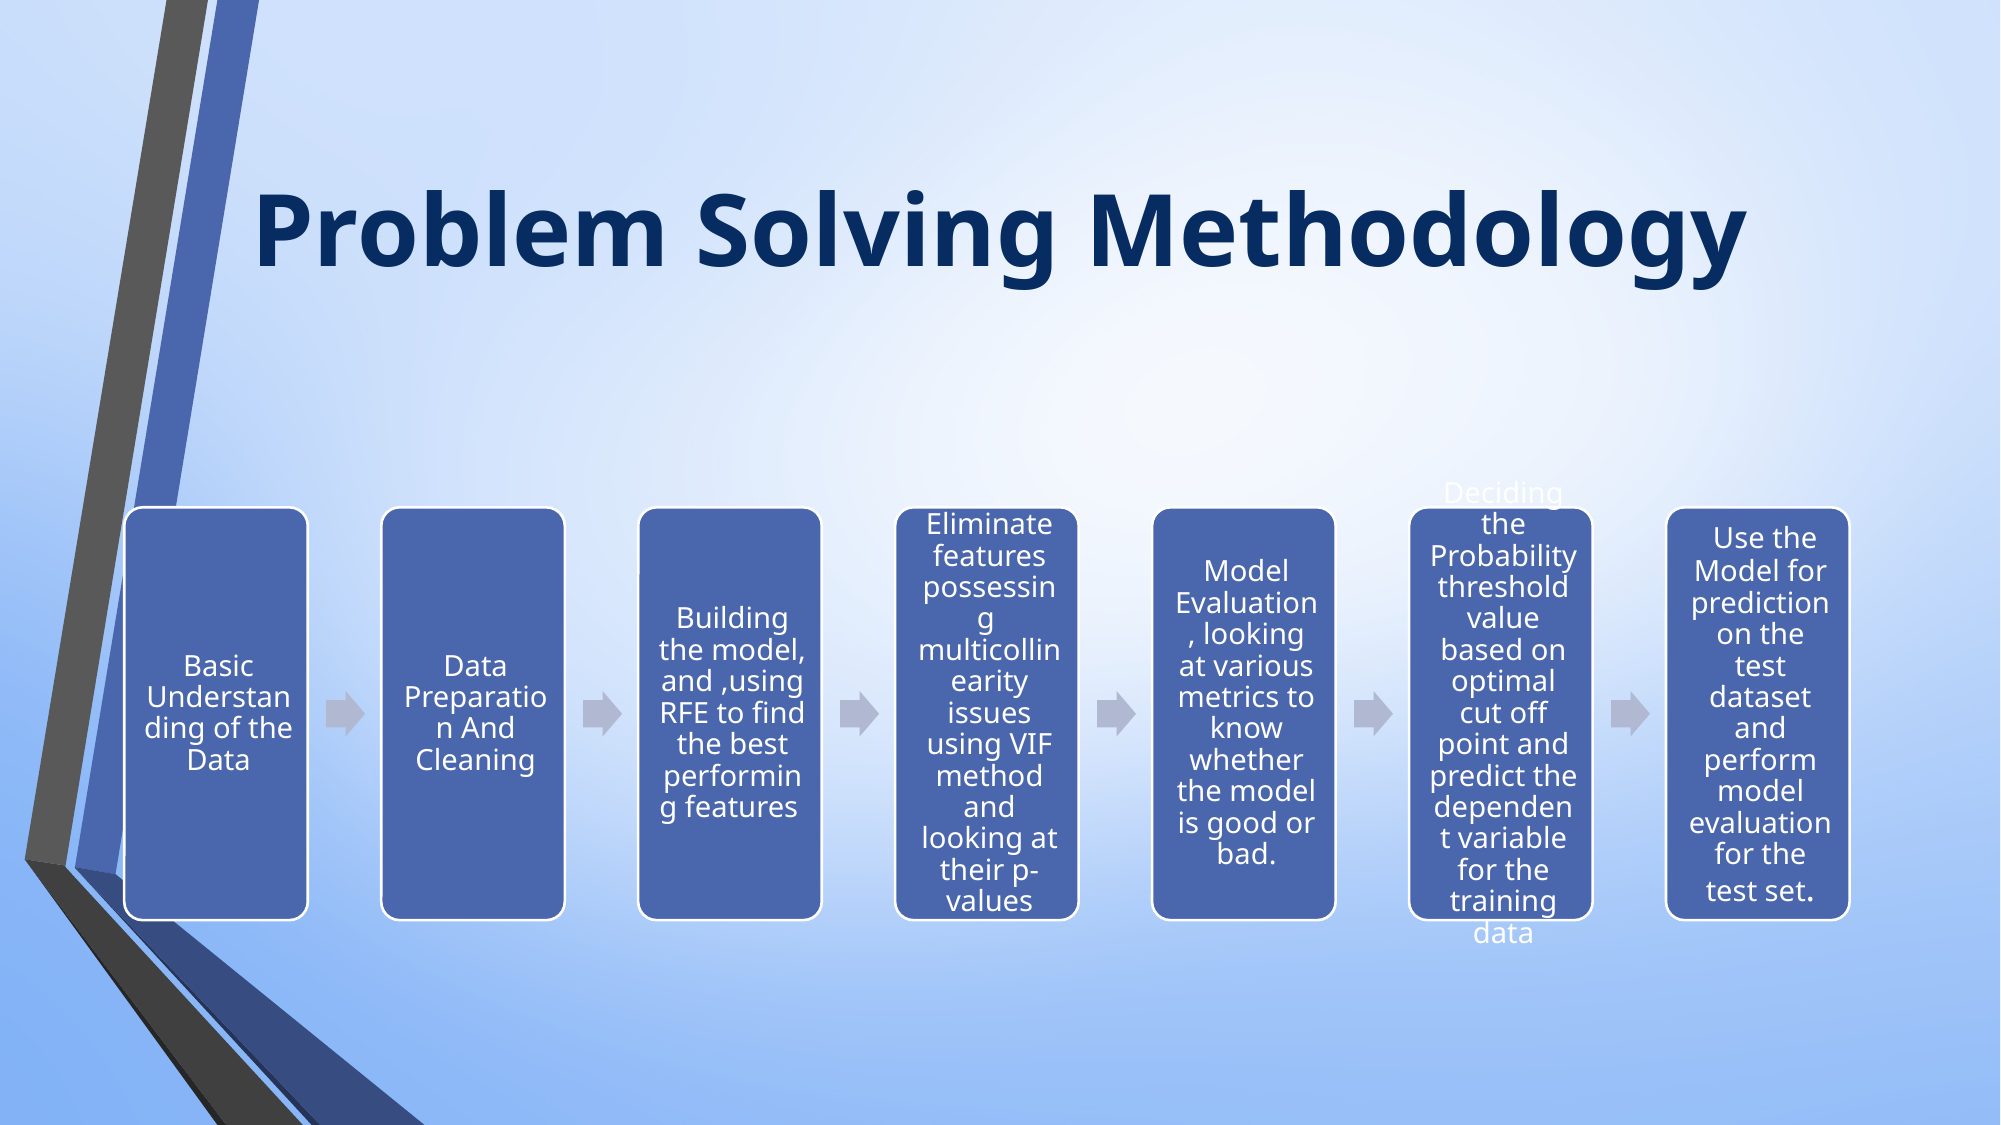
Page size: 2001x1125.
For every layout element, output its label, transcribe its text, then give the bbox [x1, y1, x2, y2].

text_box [122, 376, 1852, 1052]
title Problem Solving Methodology [197, 108, 1803, 295]
